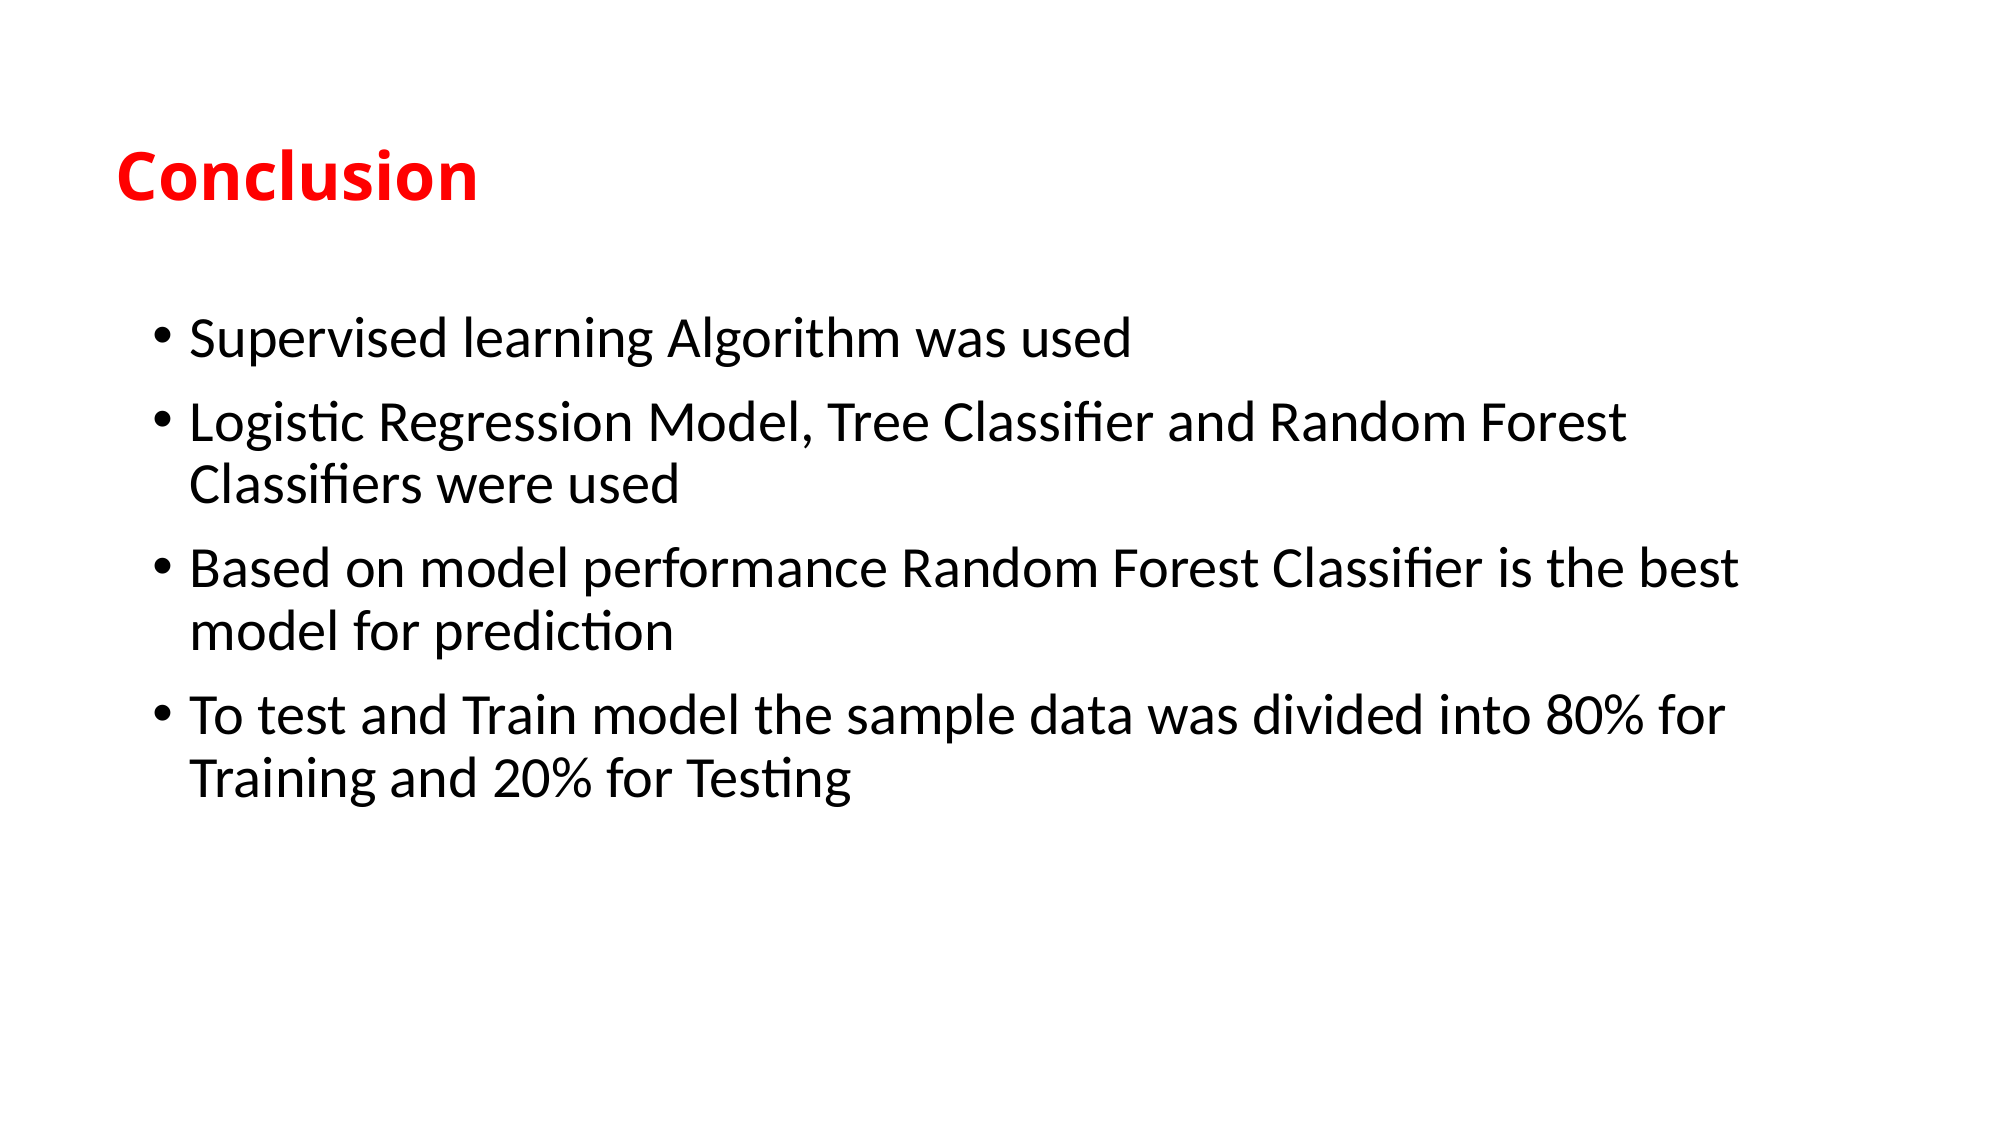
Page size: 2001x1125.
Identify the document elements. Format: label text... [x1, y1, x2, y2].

text_box Conclusion [101, 126, 495, 222]
list Supervised learning Algorithm was used Logistic Regression Model, Tree Classifier and Random Forest Classifiers were used Based on model performance Random Forest Classifier is the best model for prediction To test and Train model the sample data was divided into 80% for Training and 20% for Testing [137, 299, 1863, 1014]
